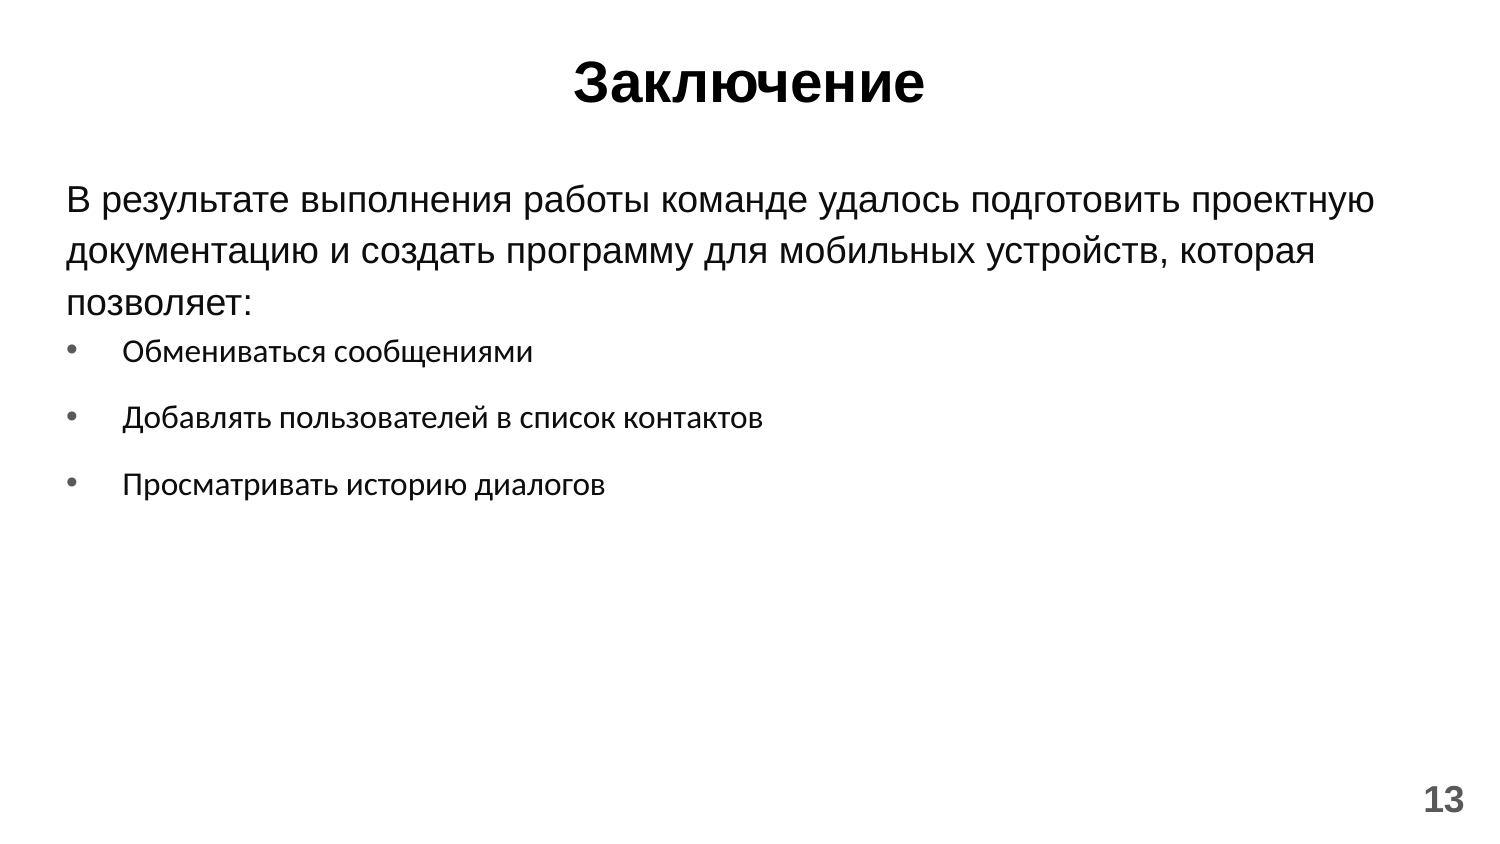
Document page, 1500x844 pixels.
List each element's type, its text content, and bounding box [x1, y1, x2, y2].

slide_number 13 [1389, 764, 1480, 830]
title Заключение [51, 29, 1449, 124]
list В результате выполнения работы команде удалось подготовить проектную документацию и создать программу для мобильных устройств, которая позволяет: Обмениваться сообщениями Добавлять пользователей в список контактов Просматривать историю диалогов [51, 152, 1449, 814]
